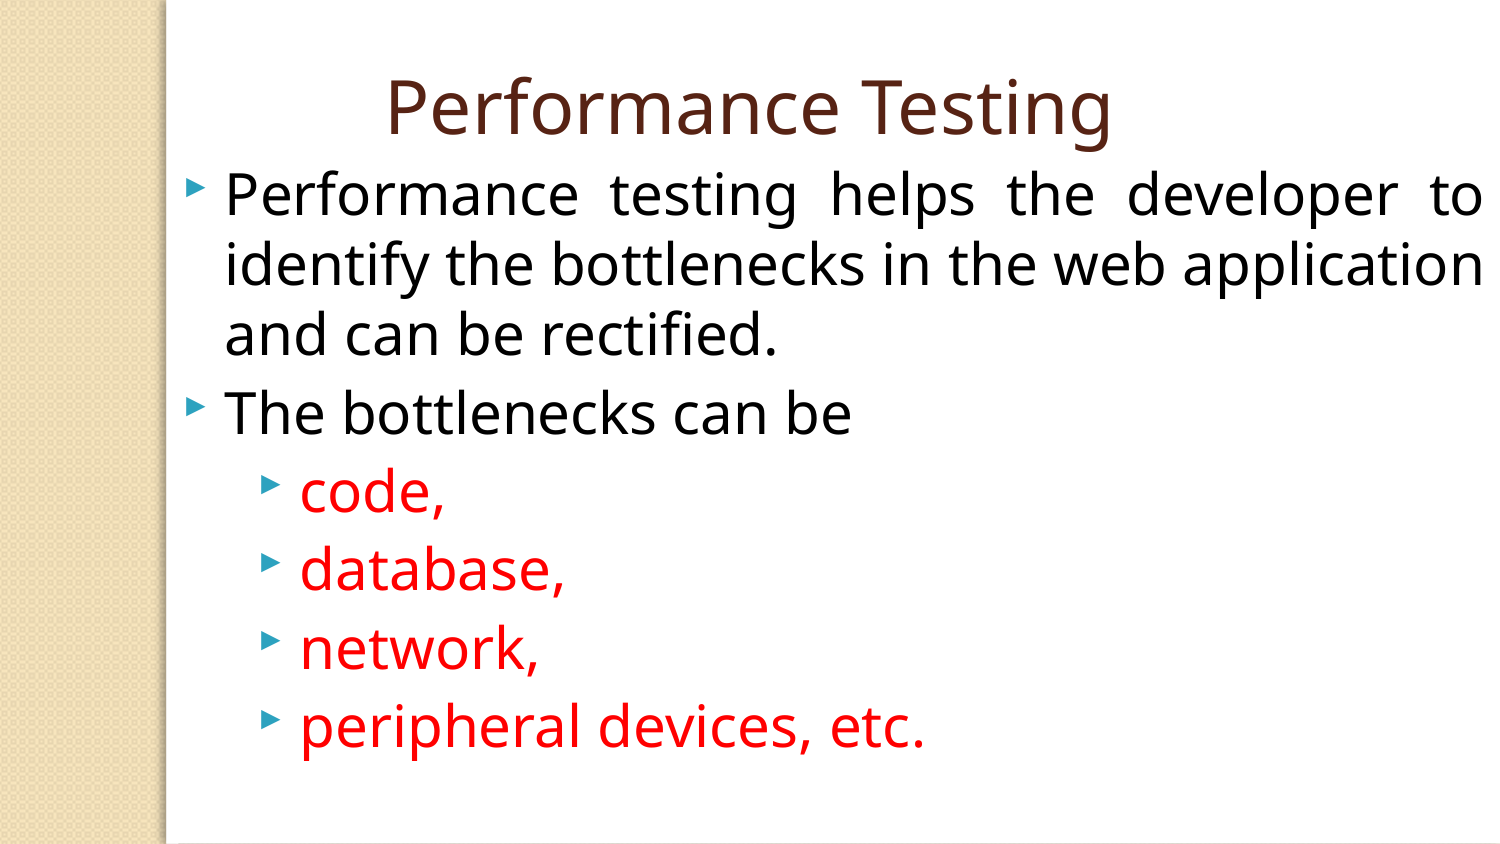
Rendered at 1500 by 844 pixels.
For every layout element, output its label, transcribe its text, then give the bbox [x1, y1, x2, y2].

text_box Performance Testing [75, 33, 1425, 175]
text_box Performance testing helps the developer to identify the bottlenecks in the web application and can be rectified. The bottlenecks can be code, database, network, peripheral devices, etc. [150, 150, 1500, 788]
